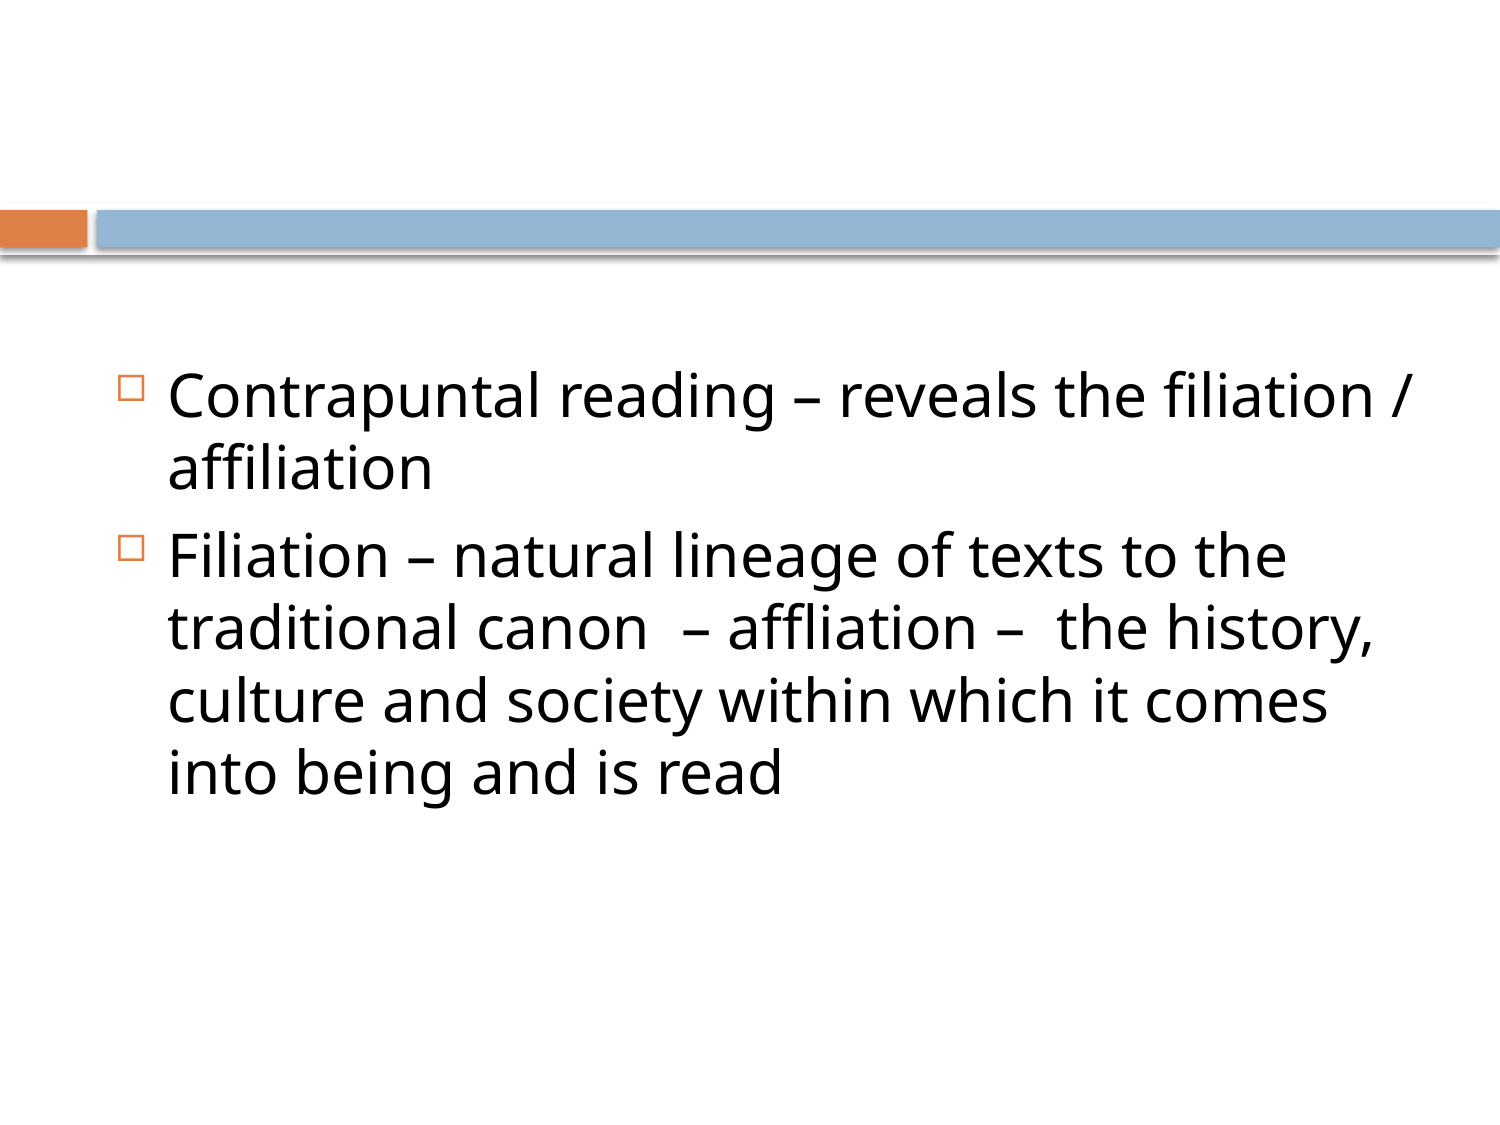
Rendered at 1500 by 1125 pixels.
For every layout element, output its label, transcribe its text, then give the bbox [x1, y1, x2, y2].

list Contrapuntal reading – reveals the filiation / affiliation Filiation – natural lineage of texts to the traditional canon – affliation – the history, culture and society within which it comes into being and is read [100, 262, 1438, 1000]
